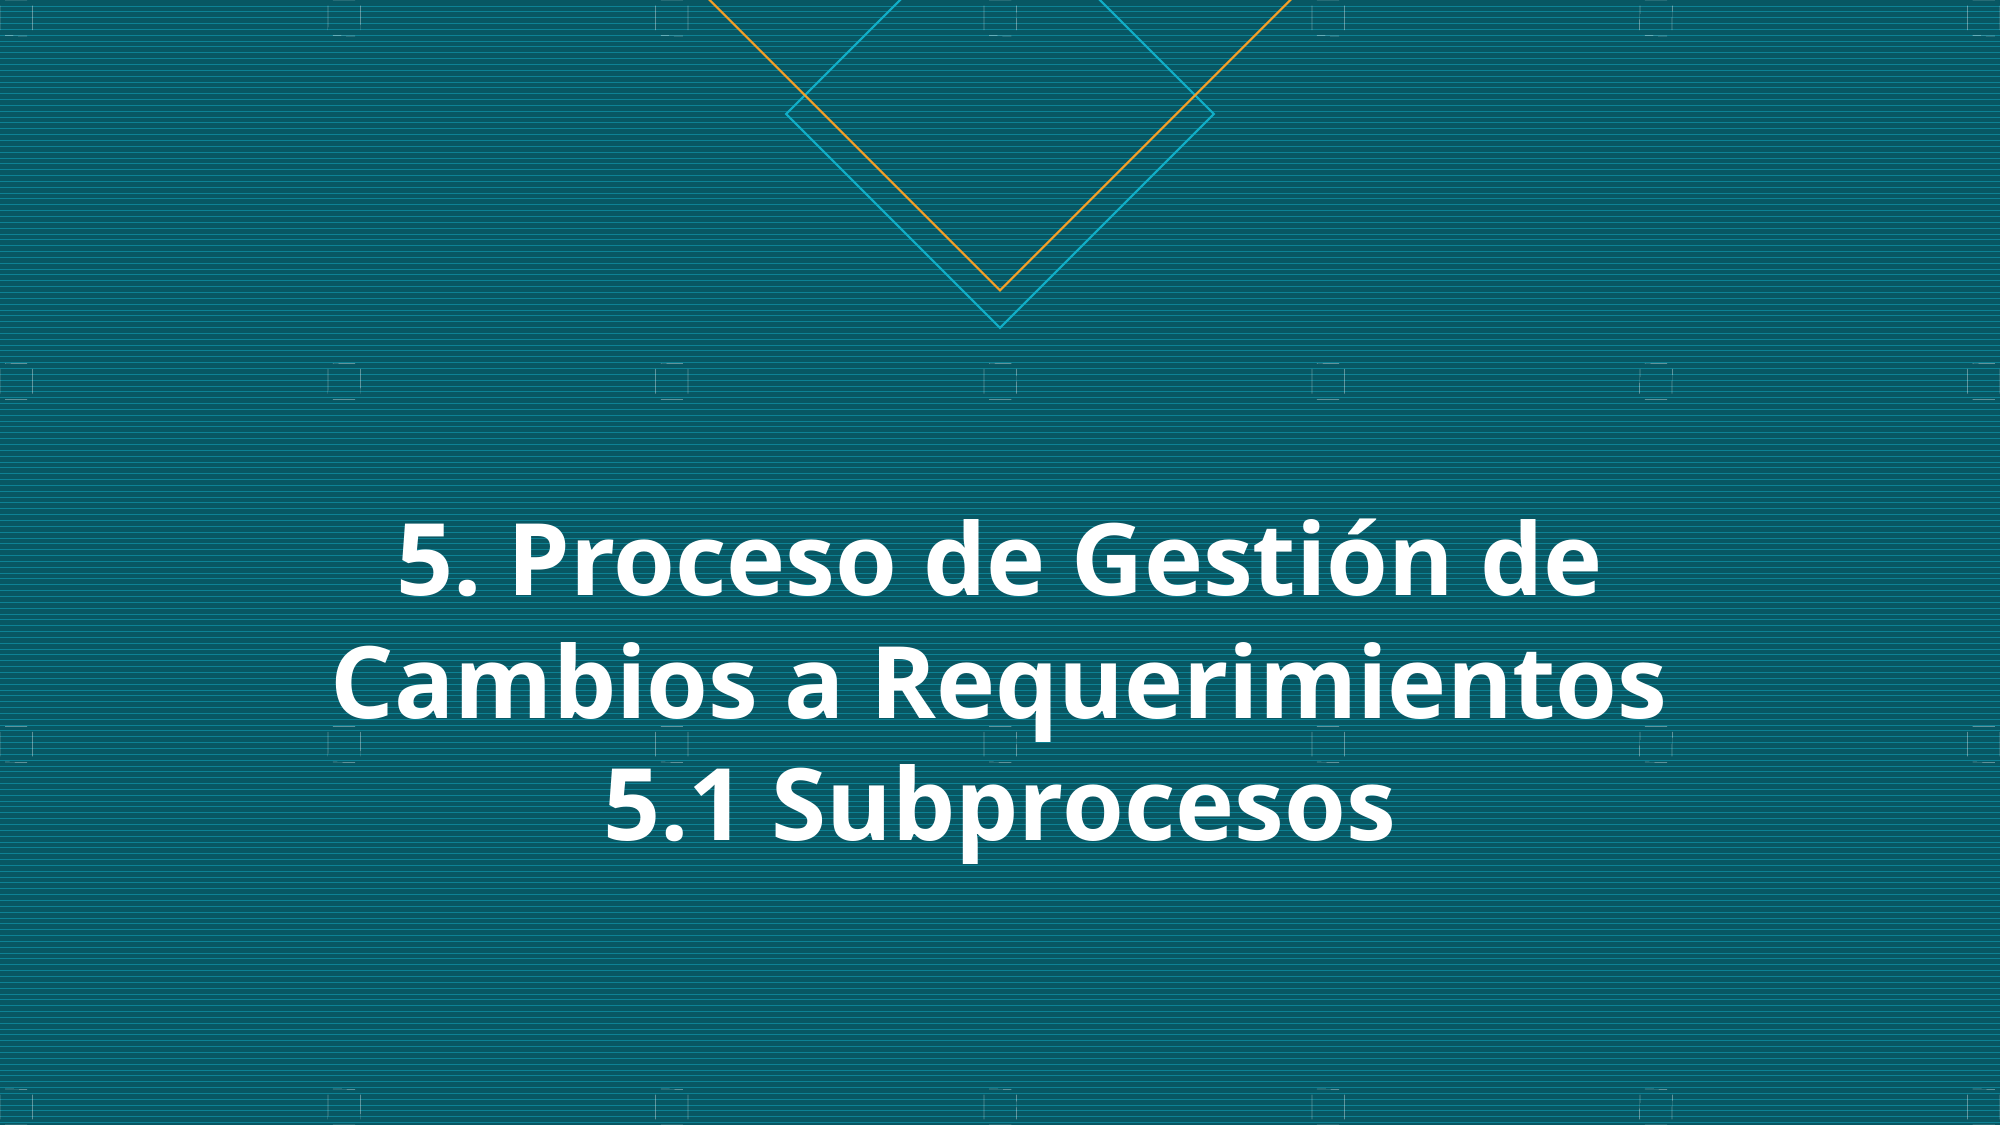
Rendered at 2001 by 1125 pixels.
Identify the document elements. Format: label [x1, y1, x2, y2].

text_box [0, 0, 2000, 1125]
